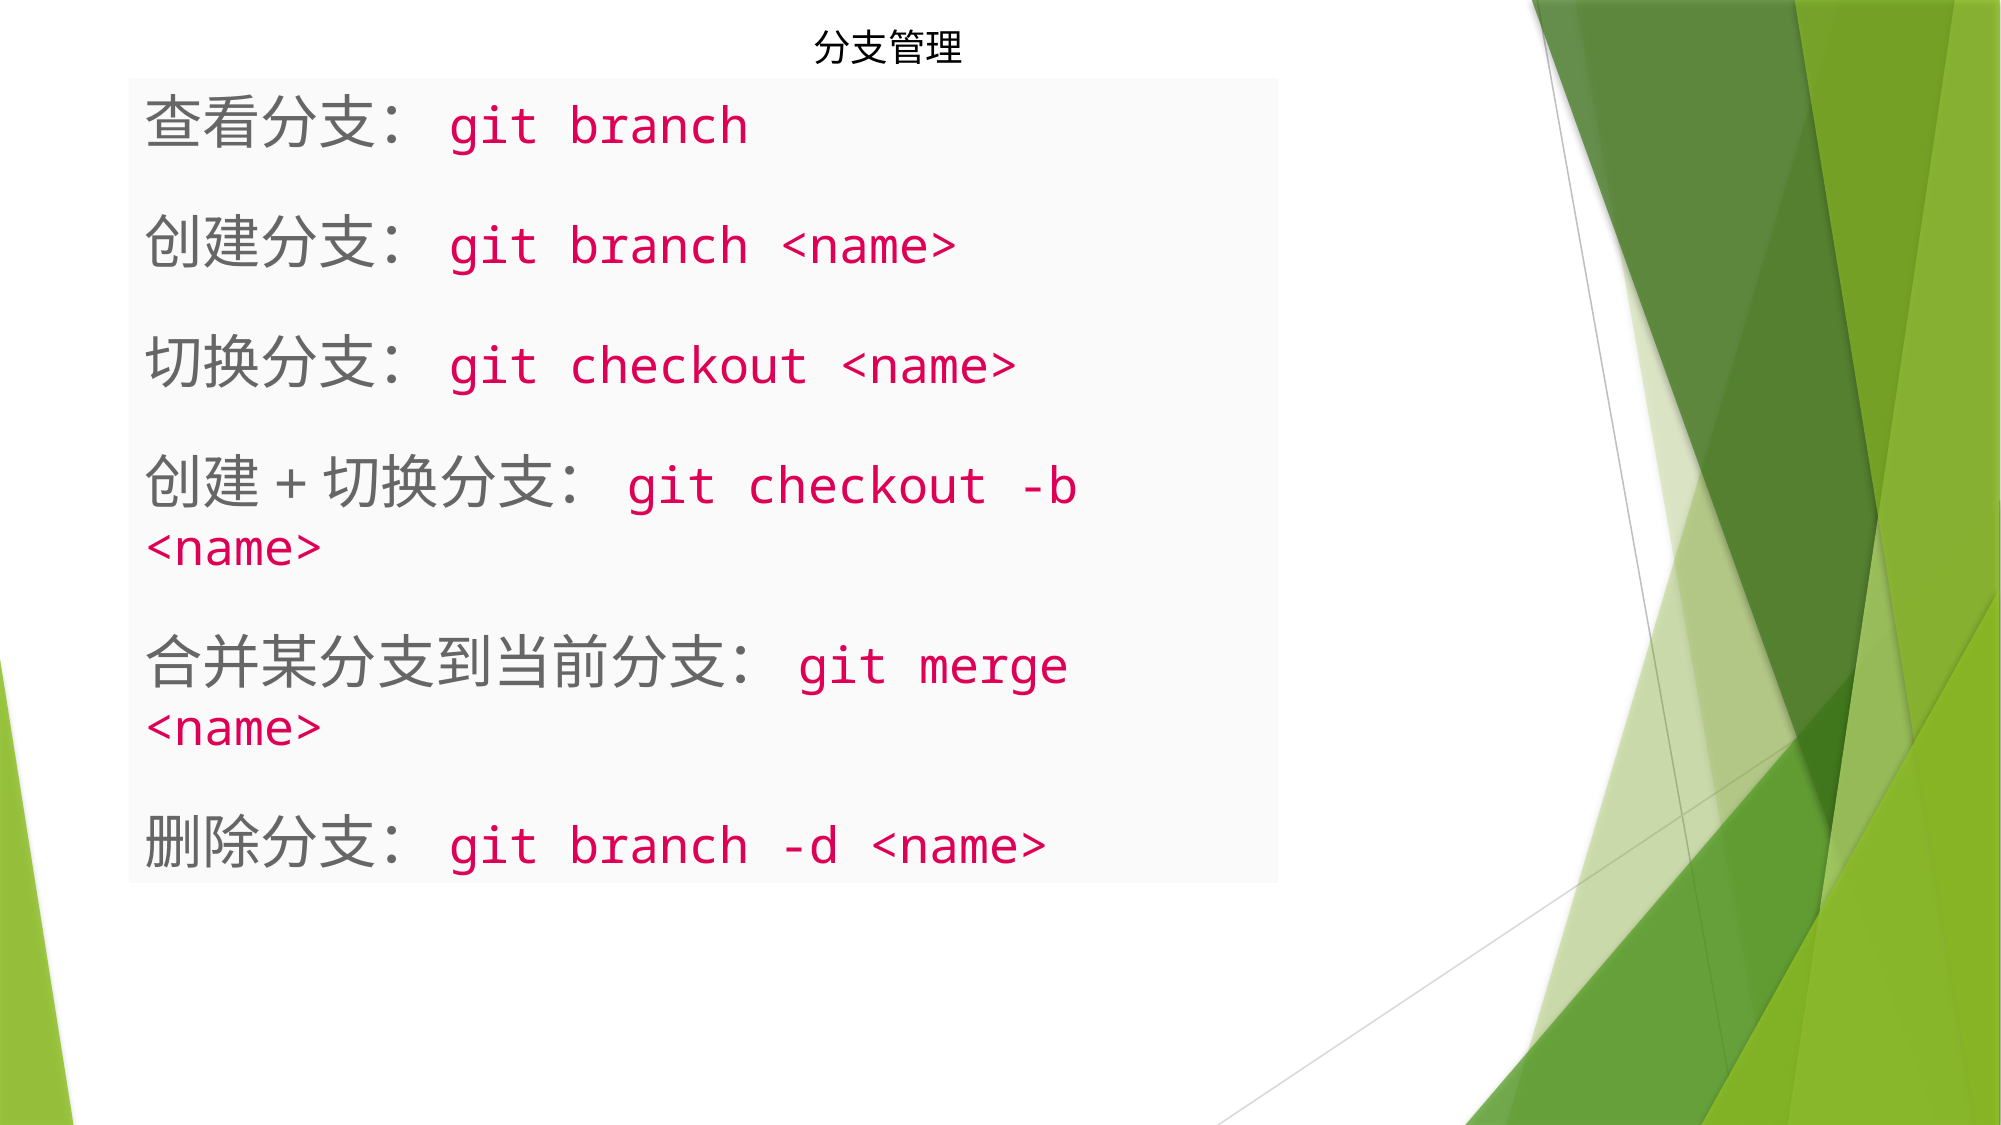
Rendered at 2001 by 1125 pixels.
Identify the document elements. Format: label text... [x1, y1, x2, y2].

text_box 分支管理 [798, 16, 995, 76]
text_box 查看分支：git branch 创建分支：git branch <name> 切换分支：git checkout <name> 创建+切换分支：git checkout -b <name> 合并某分支到当前分支：git merge <name> 删除分支：git branch -d <name> [129, 78, 1279, 883]
